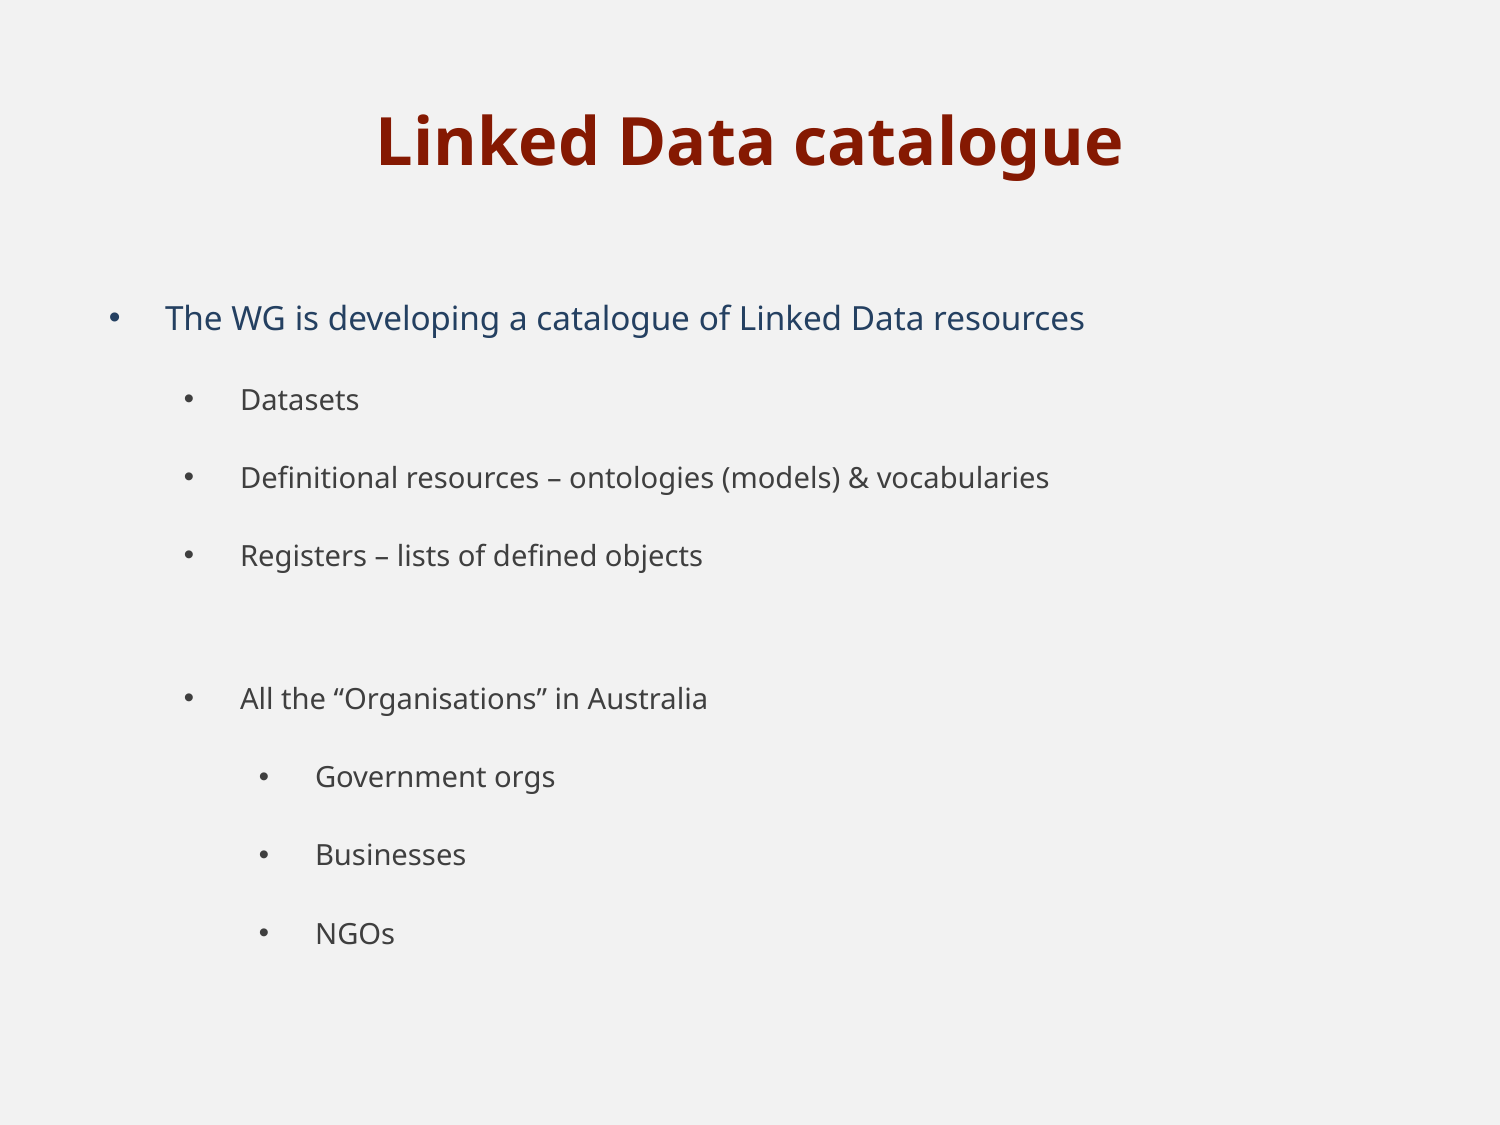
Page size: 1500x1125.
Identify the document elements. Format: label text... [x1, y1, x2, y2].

list The WG is developing a catalogue of Linked Data resources Datasets Definitional resources – ontologies (models) & vocabularies Registers – lists of defined objects All the “Organisations” in Australia Government orgs Businesses NGOs [75, 262, 1425, 1005]
title Linked Data catalogue [75, 45, 1425, 233]
